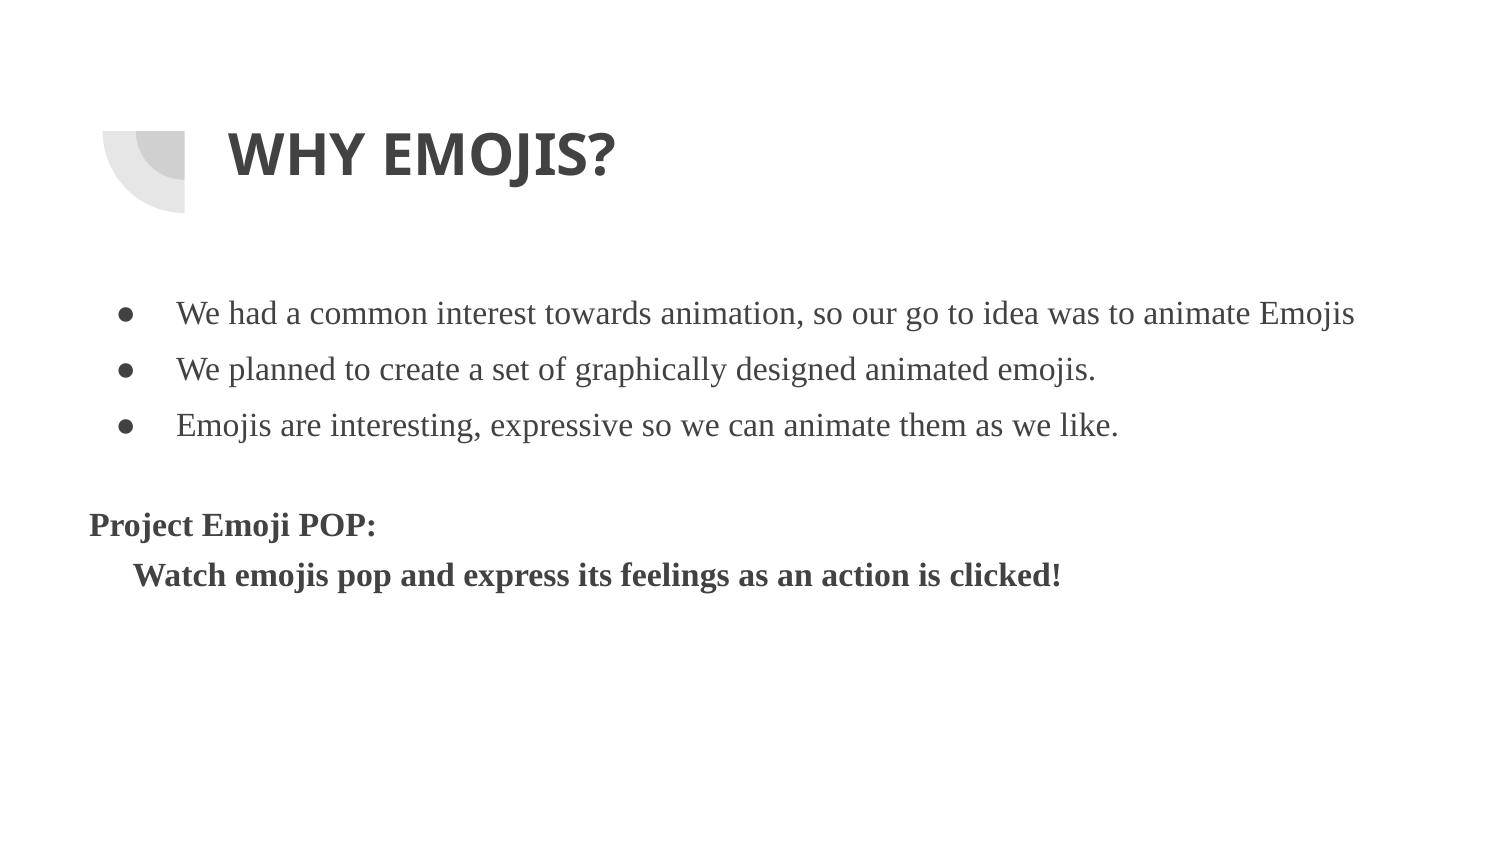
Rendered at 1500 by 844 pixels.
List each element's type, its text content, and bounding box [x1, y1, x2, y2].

title WHY EMOJIS? [213, 98, 1368, 214]
list We had a common interest towards animation, so our go to idea was to animate Emojis We planned to create a set of graphically designed animated emojis. Emojis are interesting, expressive so we can animate them as we like. Project Emoji POP: Watch emojis pop and express its feelings as an action is clicked! [74, 214, 1491, 744]
